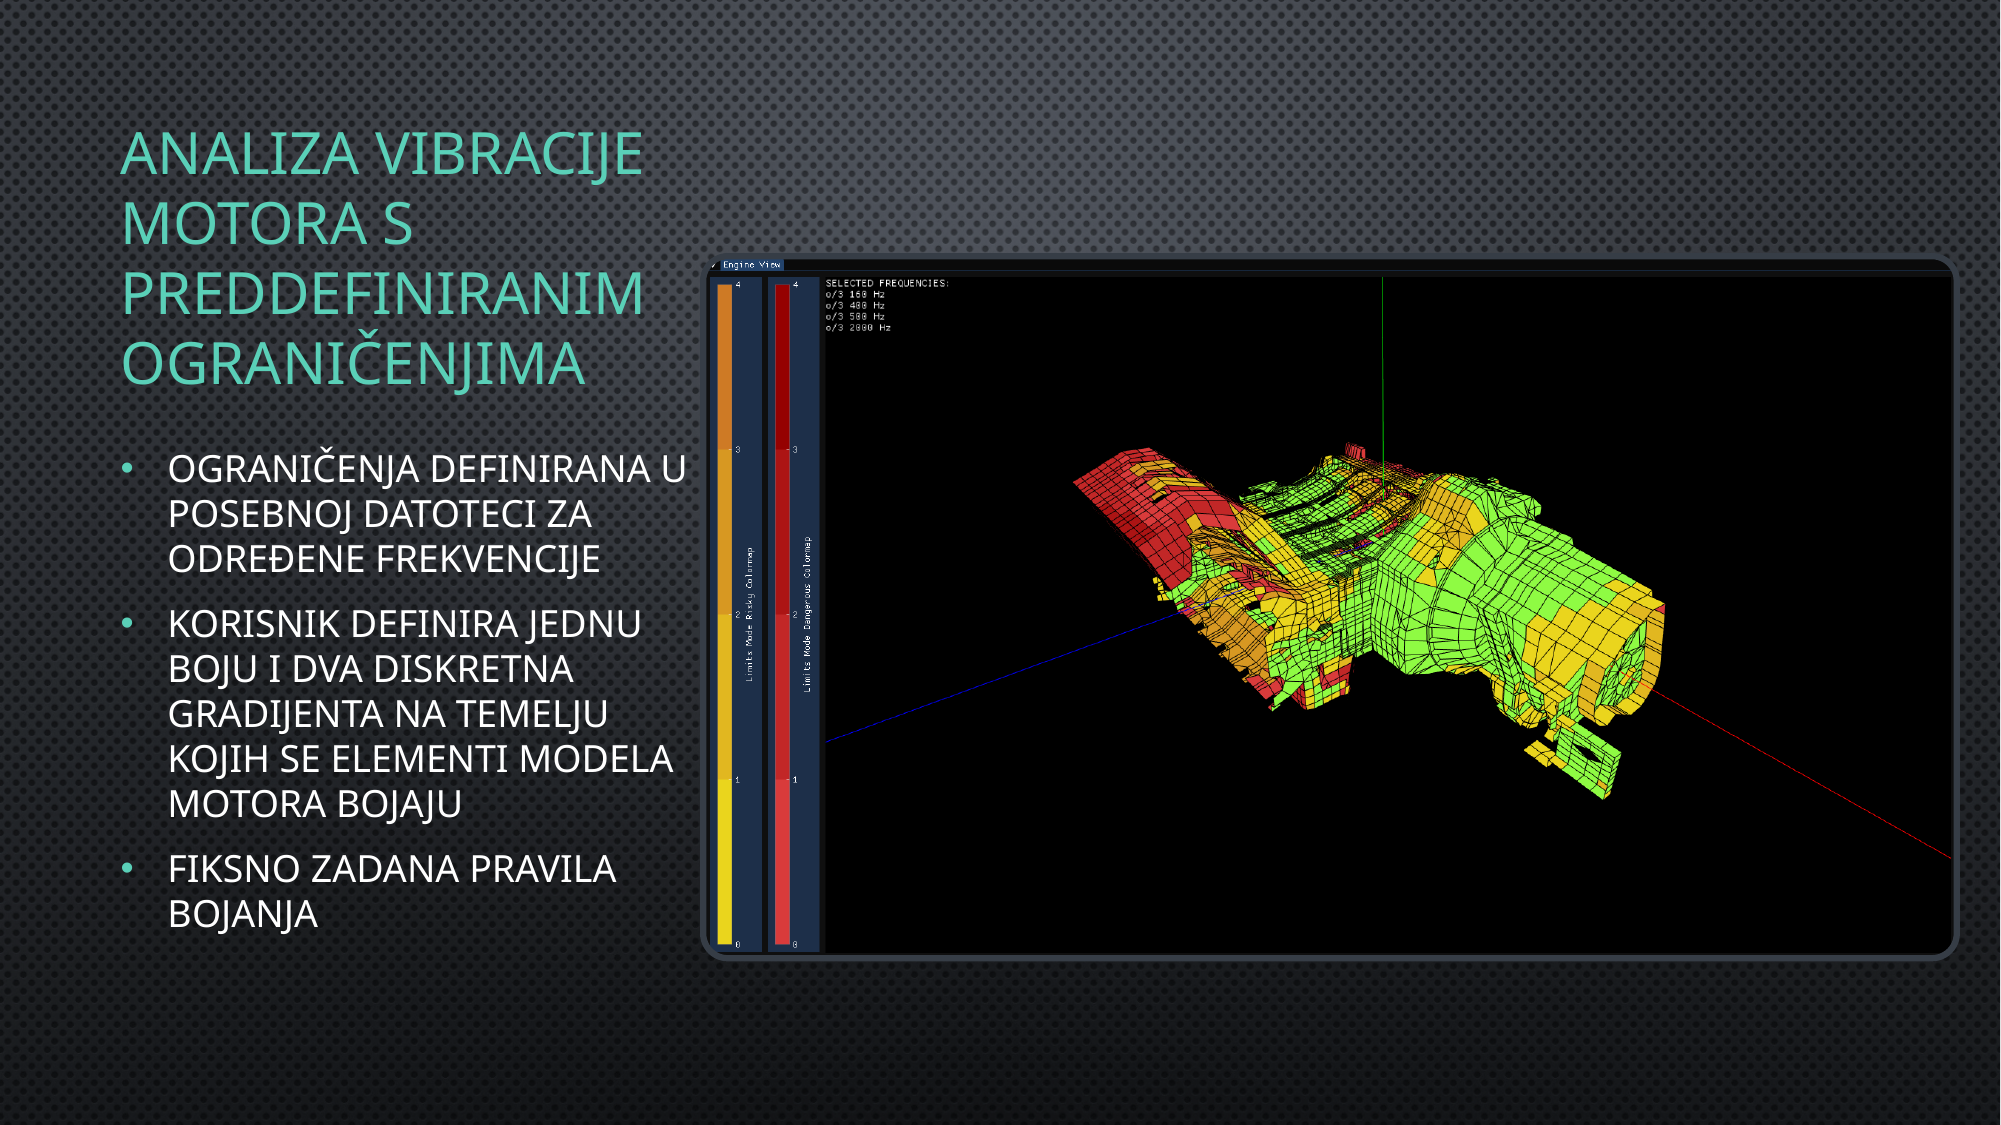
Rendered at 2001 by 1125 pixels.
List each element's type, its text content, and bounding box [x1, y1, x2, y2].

picture [702, 255, 1957, 959]
list Ograničenja definirana u posebnoj datoteci za određene frekvencije Korisnik definira jednu boju i dva diskretna gradijenta na temelju kojih se elementi modela motora bojaju Fiksno zadana pravila bojanja [105, 437, 704, 966]
title Analiza vibracije motora s preddefiniranim ograničenjima [105, 99, 704, 413]
